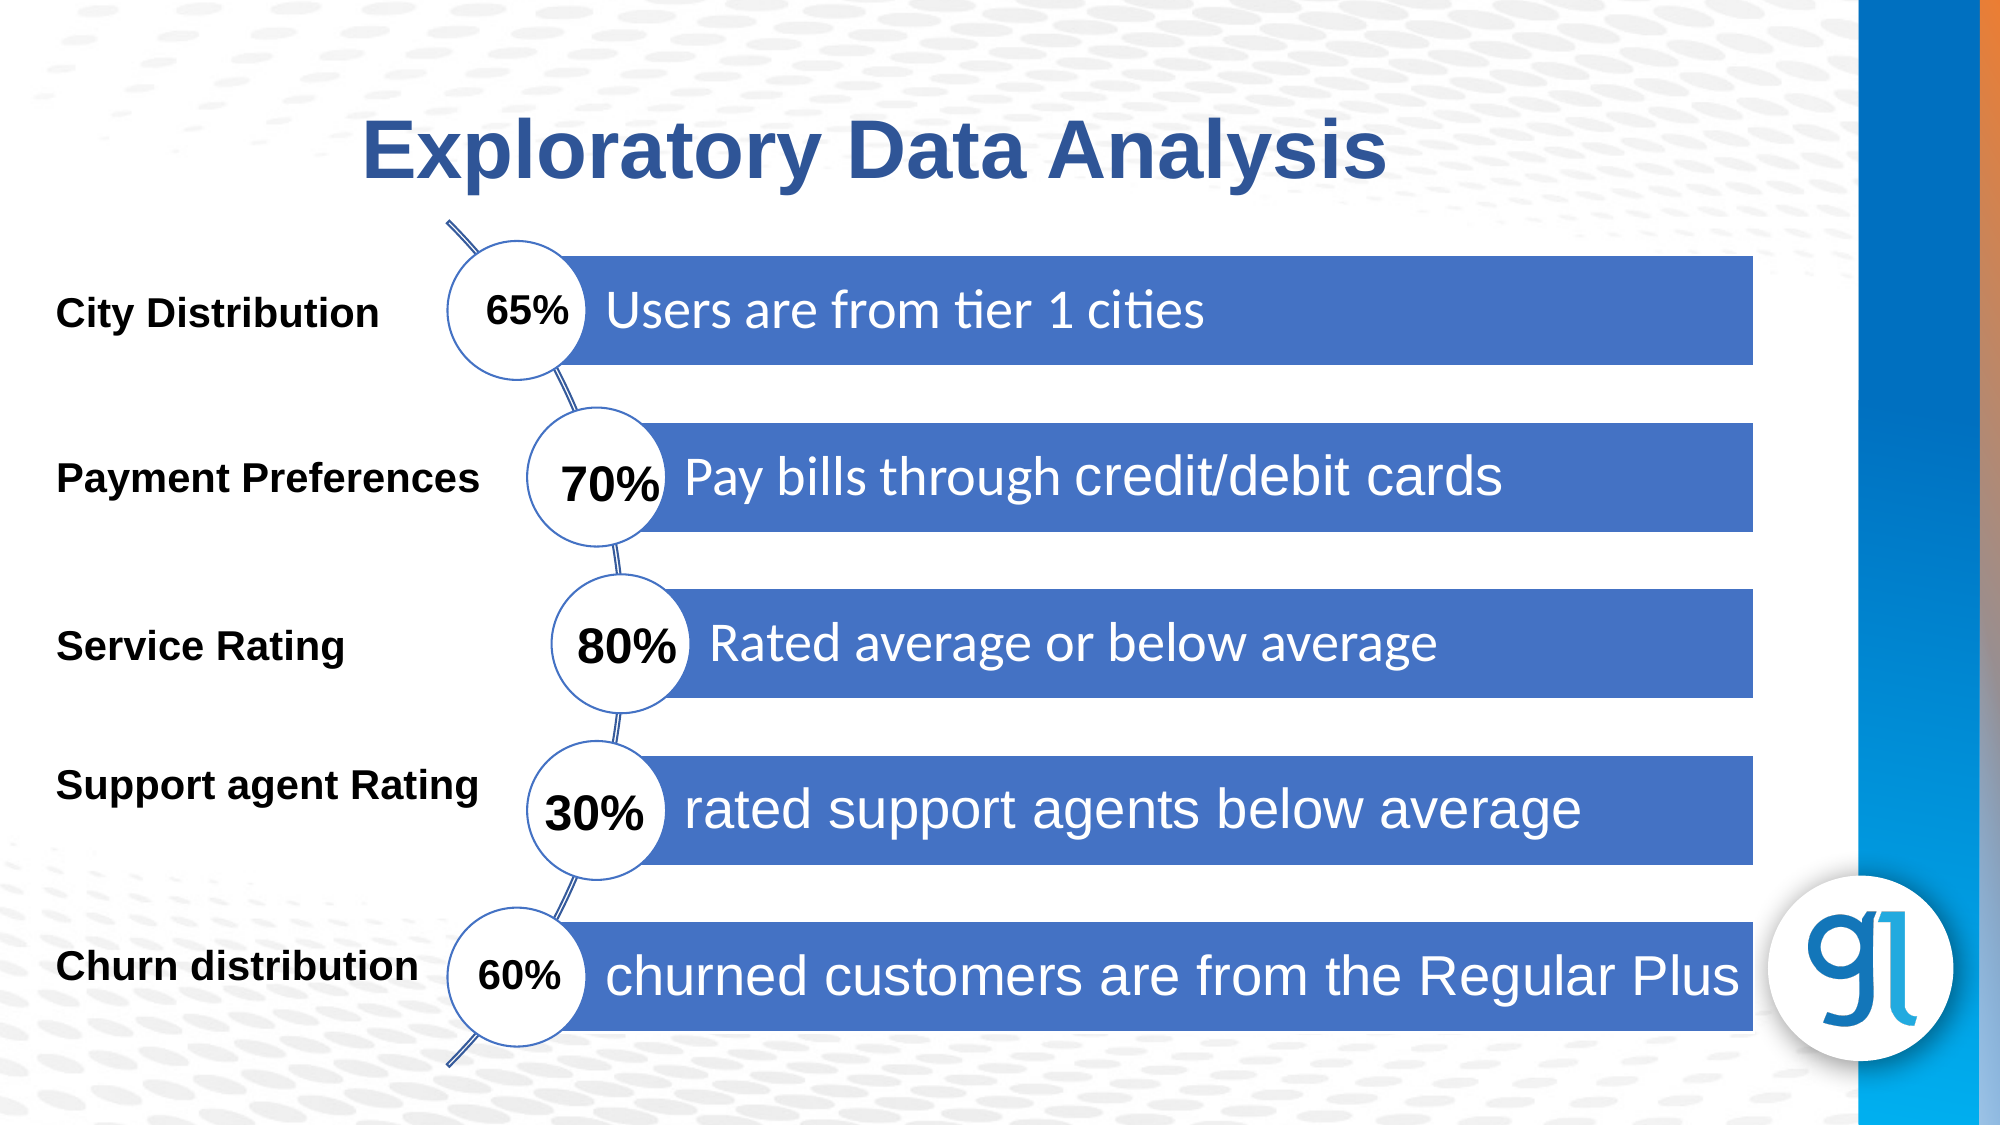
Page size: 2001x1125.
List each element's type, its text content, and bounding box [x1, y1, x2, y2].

text_box Exploratory Data Analysis [346, 36, 1800, 205]
picture [0, 0, 1979, 1125]
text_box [1979, 0, 2000, 1125]
text_box Service Rating [41, 610, 379, 676]
text_box Payment Preferences [41, 443, 433, 509]
text_box Support agent Rating [40, 750, 433, 815]
text_box Churn distribution [40, 930, 433, 996]
picture [1798, 905, 1924, 1031]
text_box City Distribution [40, 278, 400, 344]
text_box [433, 199, 1767, 1089]
